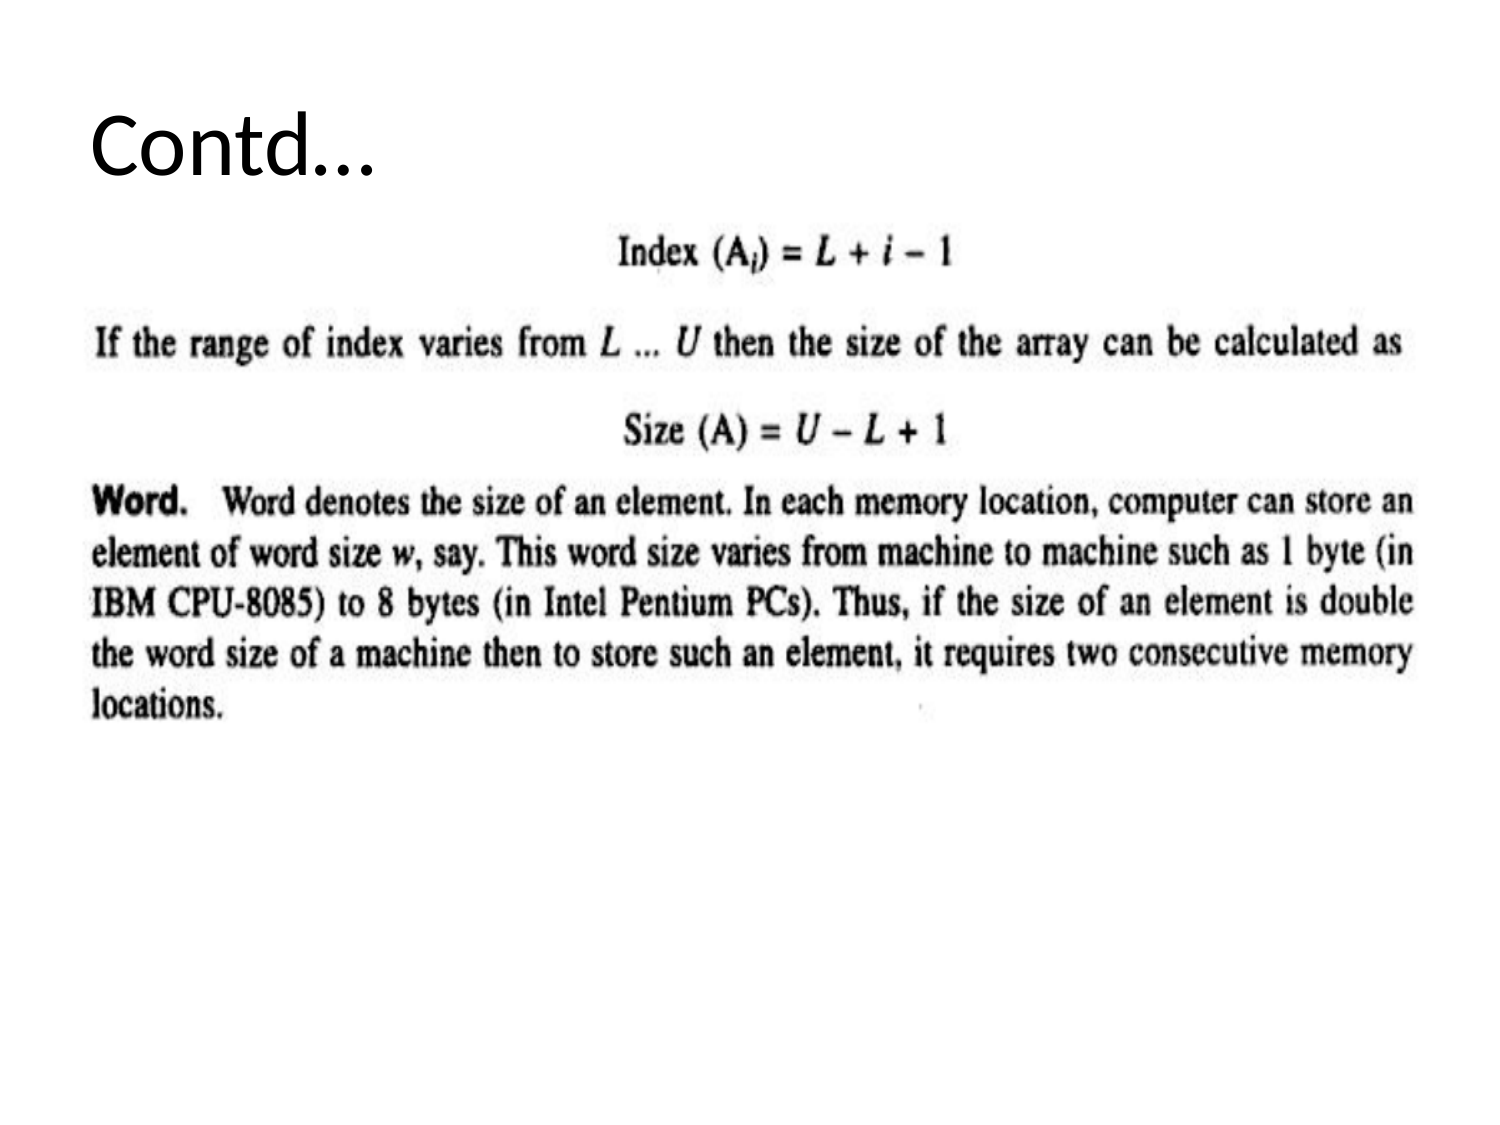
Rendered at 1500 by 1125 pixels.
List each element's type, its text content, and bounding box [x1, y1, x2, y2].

picture [70, 468, 1430, 727]
title Contd… [75, 45, 1425, 210]
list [74, 210, 1426, 467]
